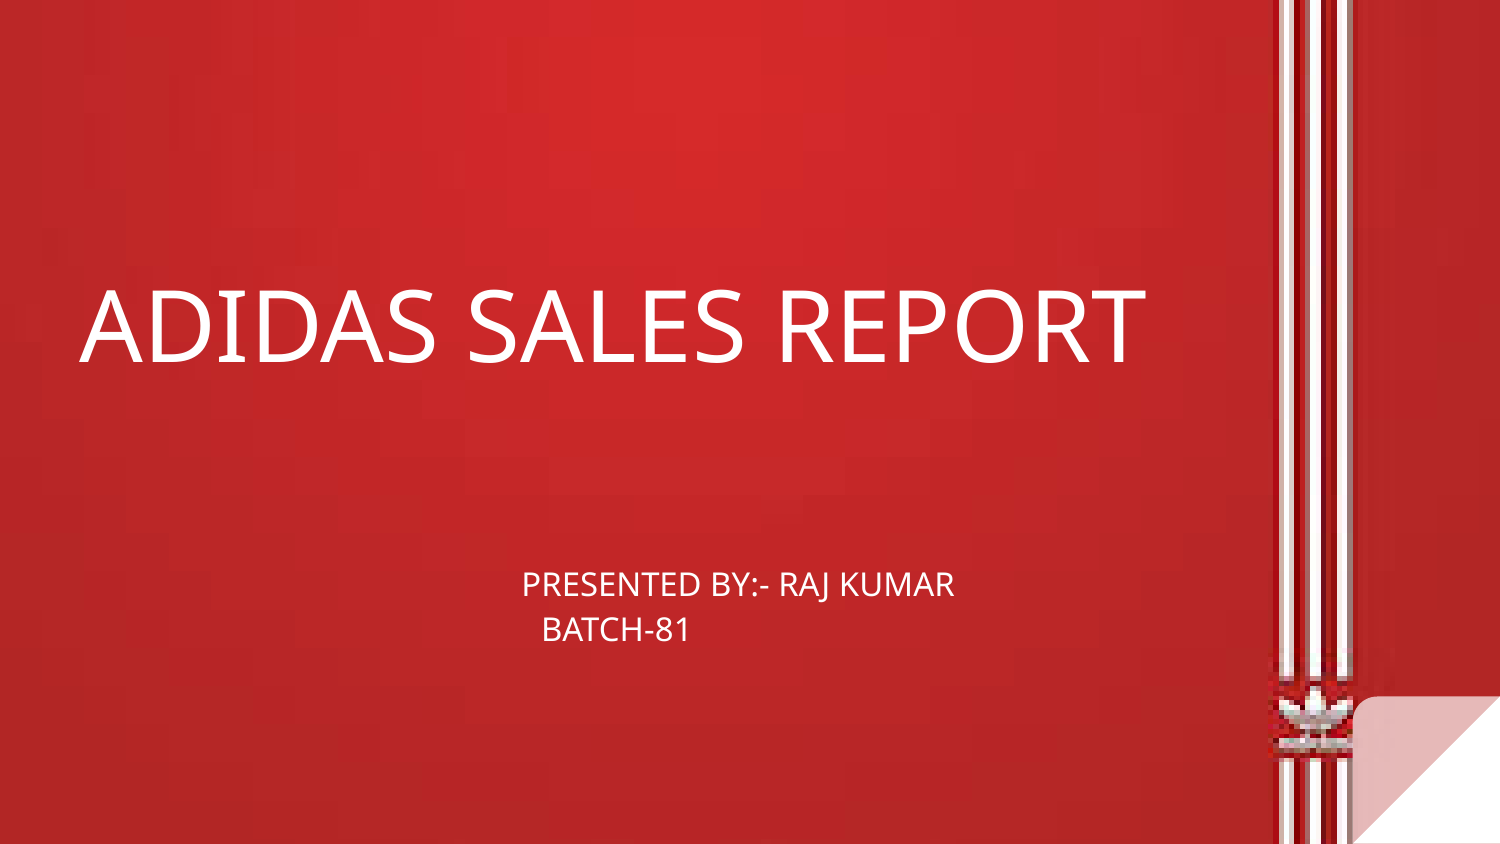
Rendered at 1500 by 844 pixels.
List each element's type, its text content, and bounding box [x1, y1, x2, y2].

subtitle PRESENTED BY:- RAJ KUMAR BATCH-81 [64, 546, 1413, 667]
title ADIDAS SALES REPORT [64, 206, 1413, 408]
picture [0, 0, 1500, 844]
